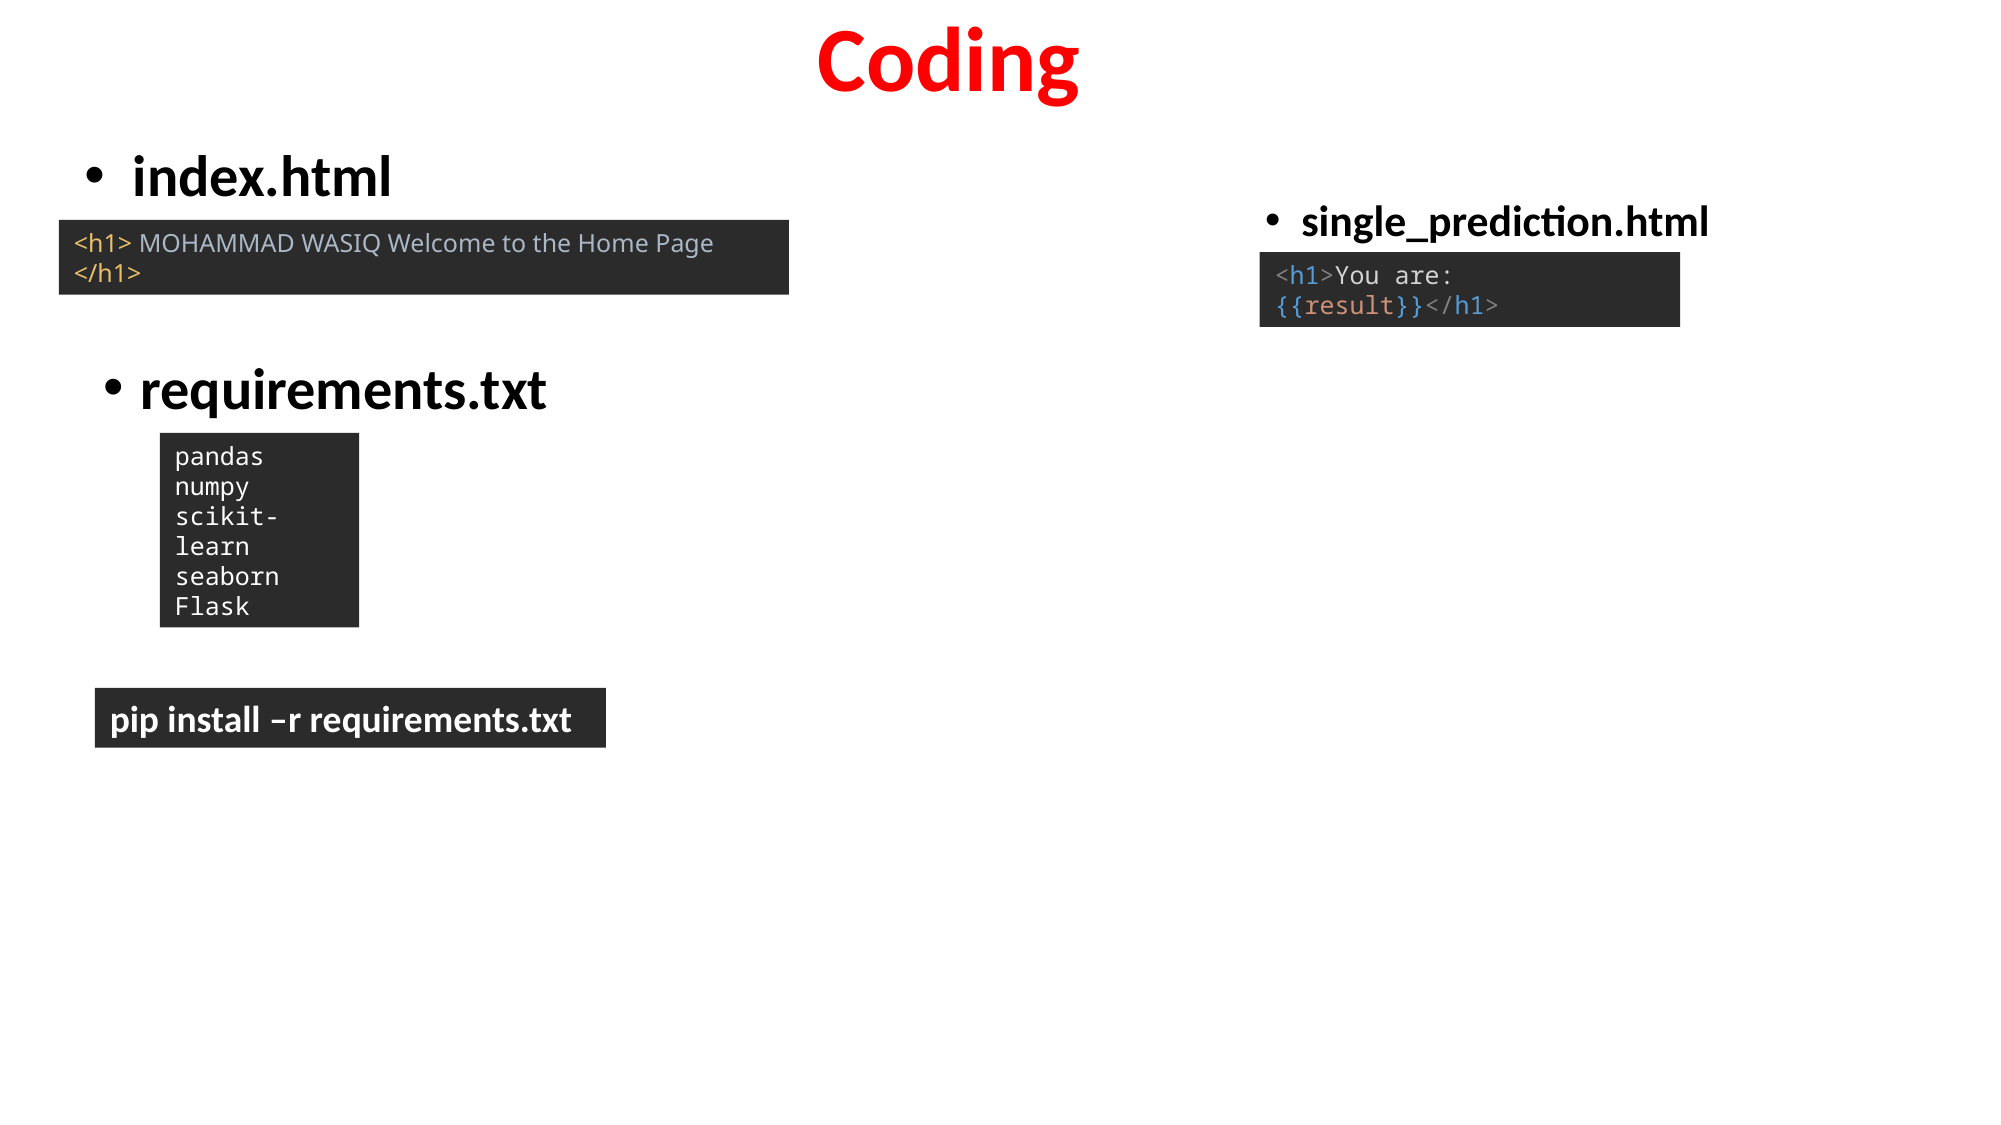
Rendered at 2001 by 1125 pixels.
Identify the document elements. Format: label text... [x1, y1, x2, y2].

text_box <h1>You are: {{result}}</h1> [1259, 252, 1681, 327]
text_box <h1> MOHAMMAD WASIQ Welcome to the Home Page </h1> [58, 219, 789, 295]
text_box pandas numpy scikit-learn seaborn Flask [159, 432, 360, 628]
text_box pip install –r requirements.txt [94, 687, 606, 748]
text_box requirements.txt [88, 351, 613, 438]
list single_prediction.html [1250, 191, 1750, 278]
list index.html [69, 138, 413, 219]
text_box Coding [577, 4, 1321, 119]
